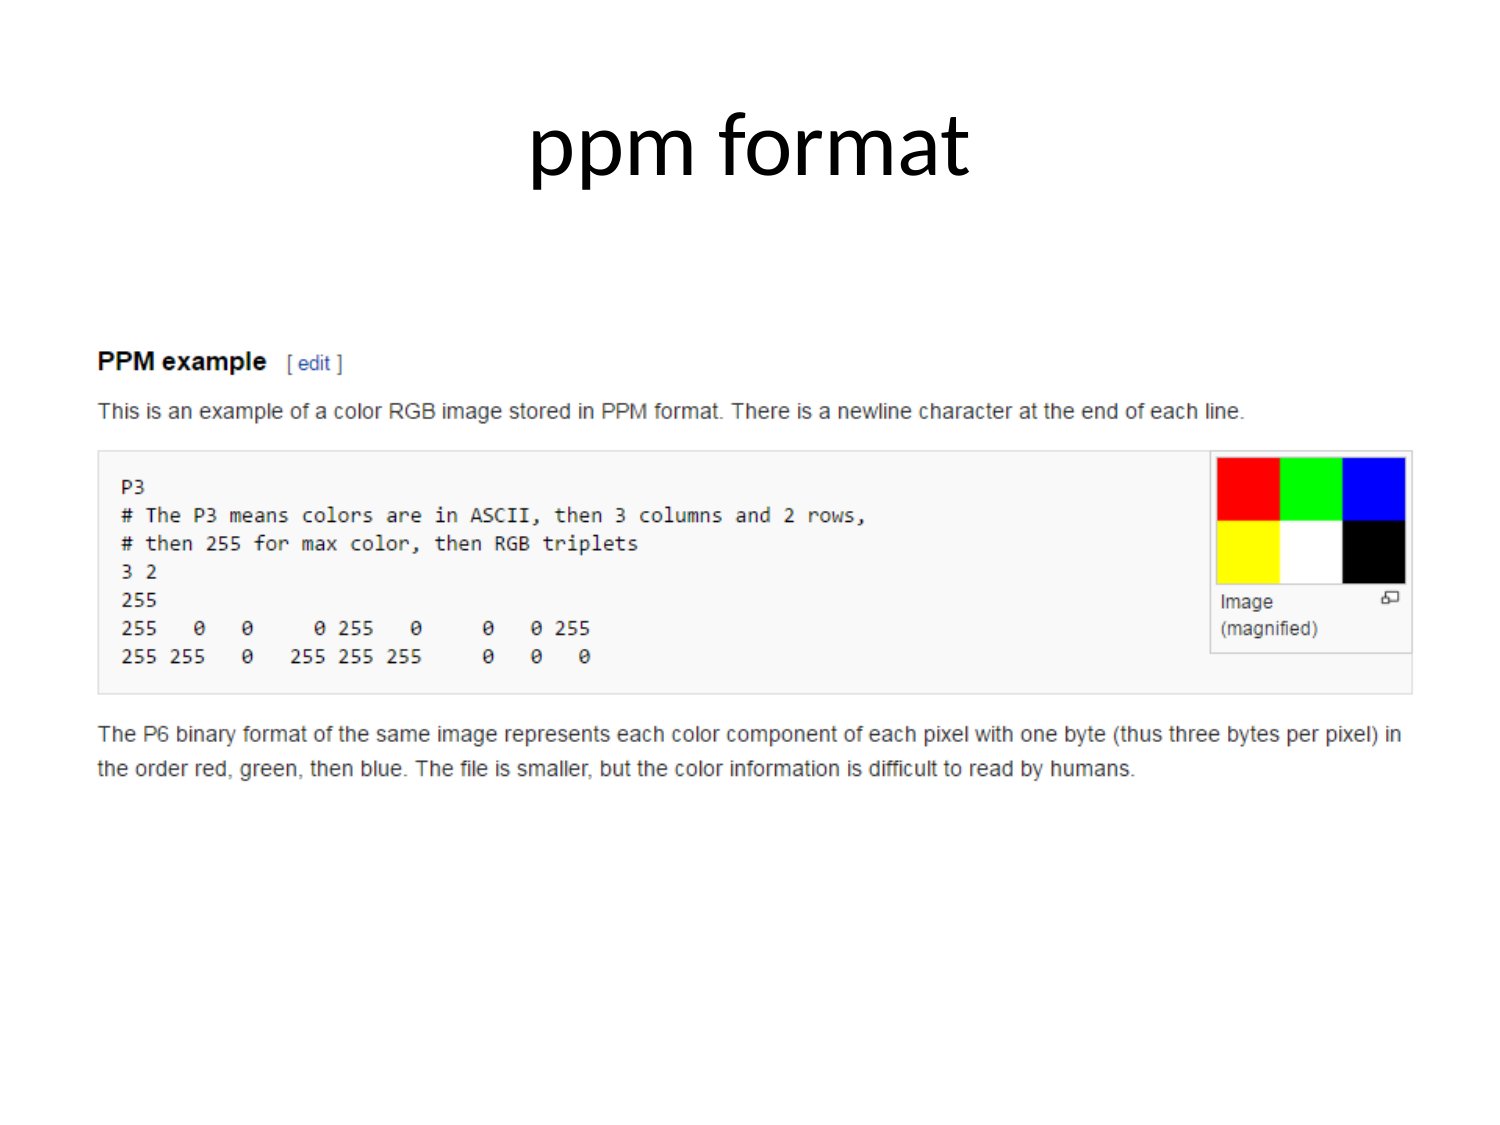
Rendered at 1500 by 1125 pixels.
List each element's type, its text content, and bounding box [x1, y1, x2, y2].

picture [79, 336, 1421, 789]
title ppm format [75, 45, 1425, 233]
